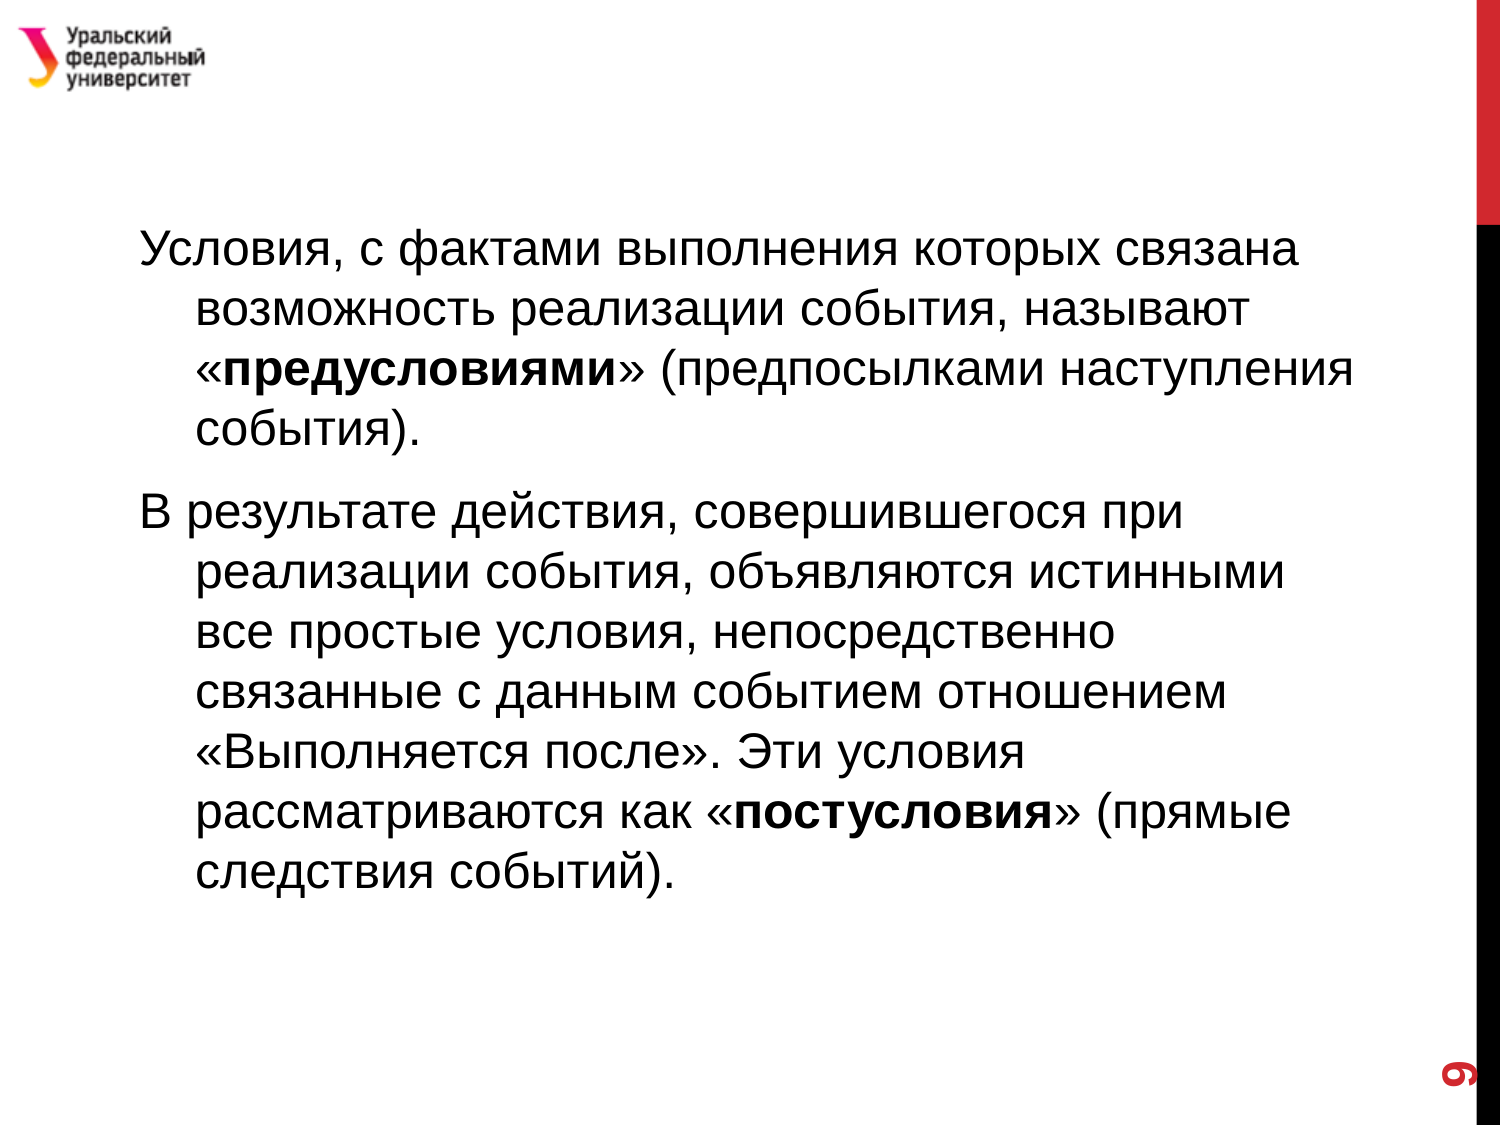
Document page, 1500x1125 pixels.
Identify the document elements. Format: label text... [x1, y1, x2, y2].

picture [0, 0, 211, 105]
slide_number 9 [1427, 887, 1488, 1104]
list Условия, с фактами выполнения которых связана возможность реализации события, называют «предусловиями» (предпосылками наступления события). В результате действия, совершившегося при реализации события, объявляются истинными все простые условия, непосредственно связанные с данным событием отношением «Выполняется после». Эти условия рассматриваются как «постусловия» (прямые следствия событий). [123, 208, 1374, 926]
